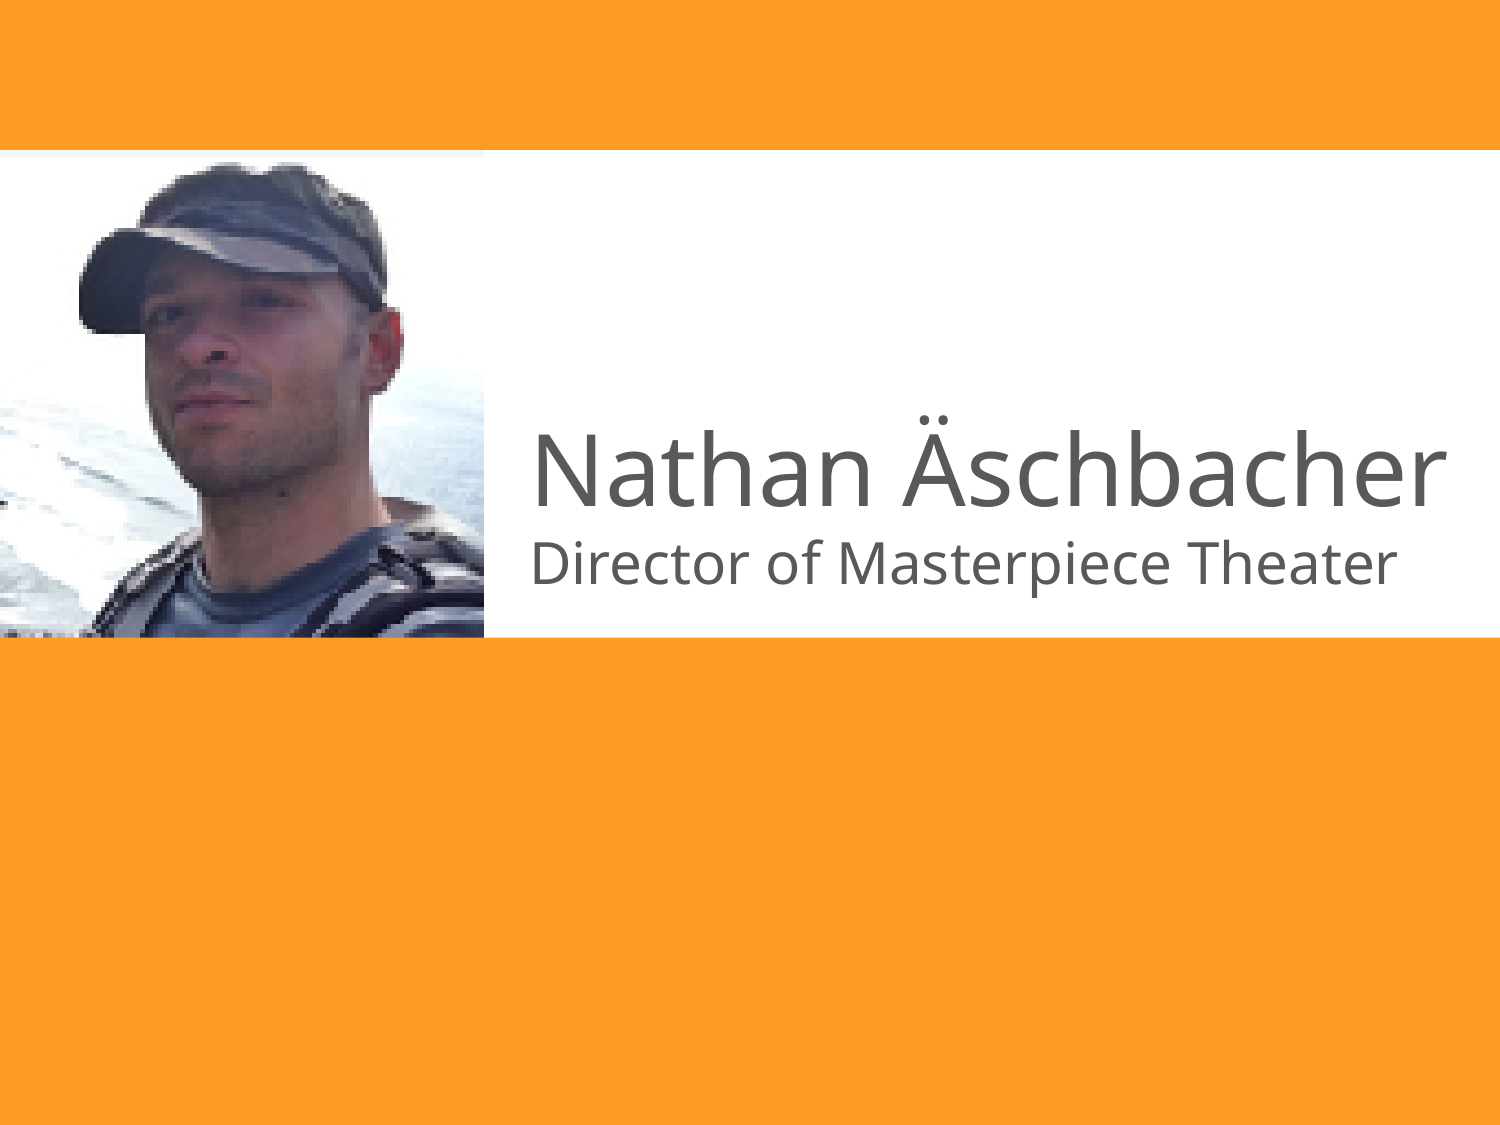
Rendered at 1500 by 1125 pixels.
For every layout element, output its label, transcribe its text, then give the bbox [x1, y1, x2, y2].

title Nathan Äschbacher Director of Masterpiece Theater [767, 340, 1500, 637]
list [0, 149, 763, 638]
text_box [0, 0, 1500, 150]
text_box [0, 637, 1500, 1125]
